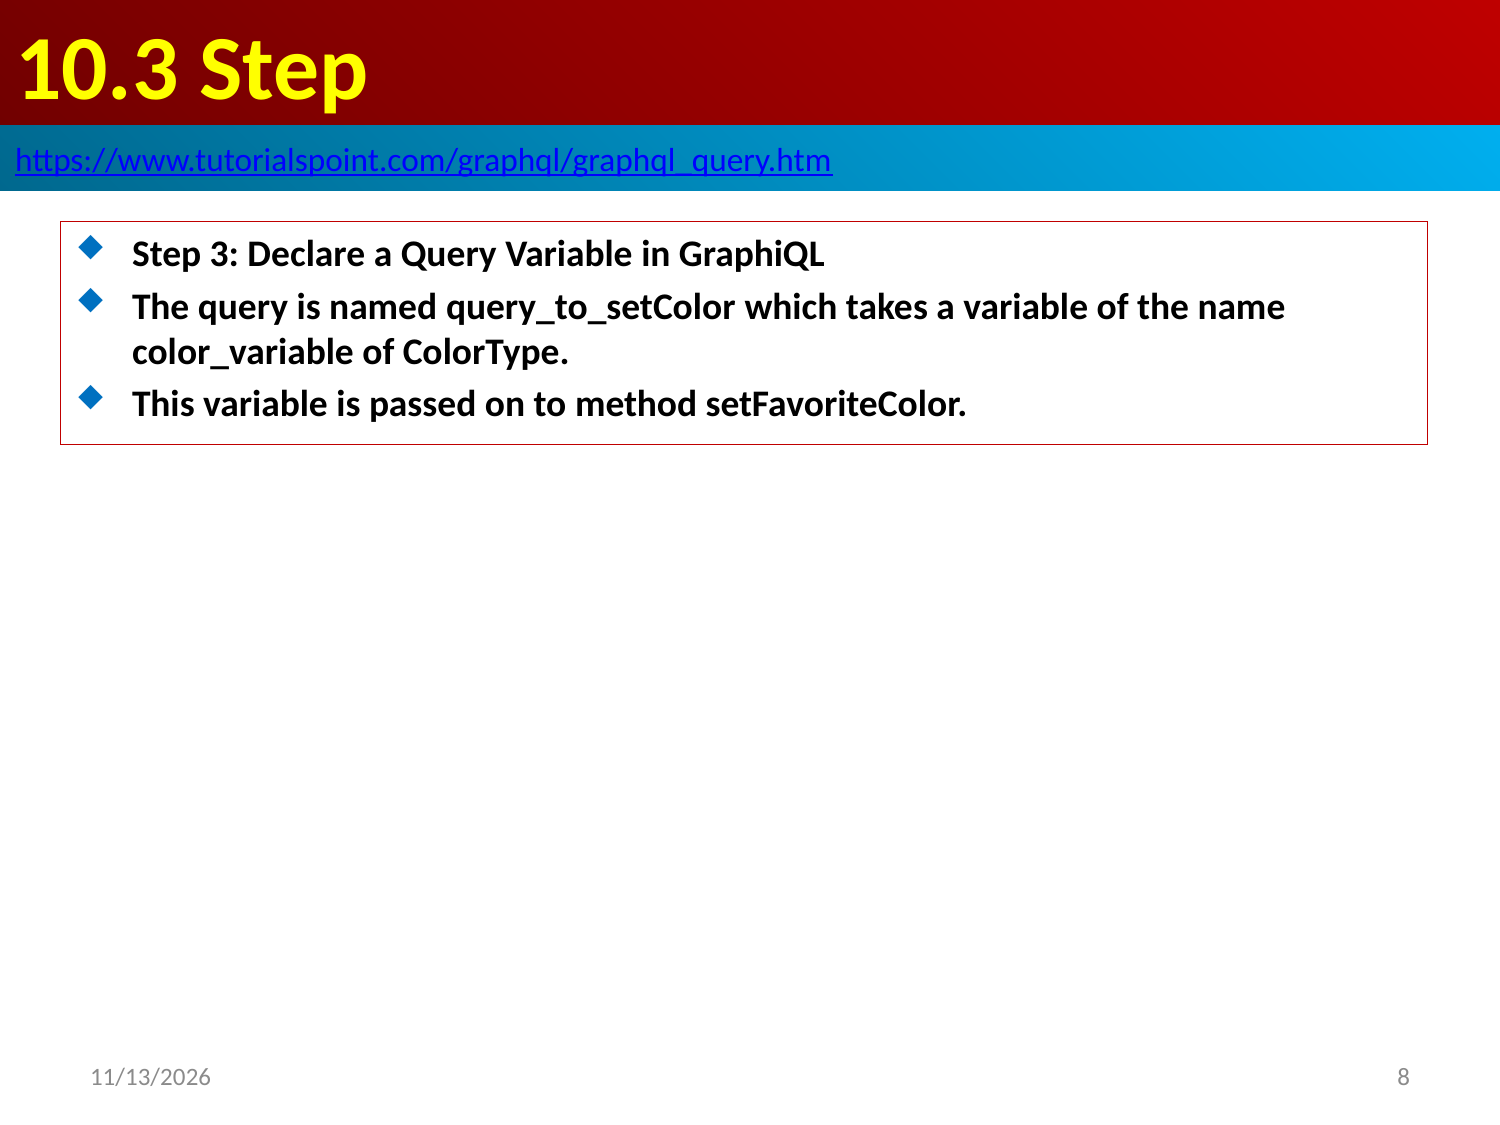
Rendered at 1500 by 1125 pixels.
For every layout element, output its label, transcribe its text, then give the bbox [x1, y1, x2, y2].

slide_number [75, 1042, 425, 1109]
slide_number 8 [1074, 1042, 1425, 1109]
subtitle Step 3: Declare a Query Variable in GraphiQL The query is named query_to_setColor which takes a variable of the name color_variable of ColorType. This variable is passed on to method setFavoriteColor. [60, 221, 1428, 445]
text_box https://www.tutorialspoint.com/graphql/graphql_query.htm [0, 125, 1500, 191]
title 10.3 Step [0, 0, 1500, 125]
